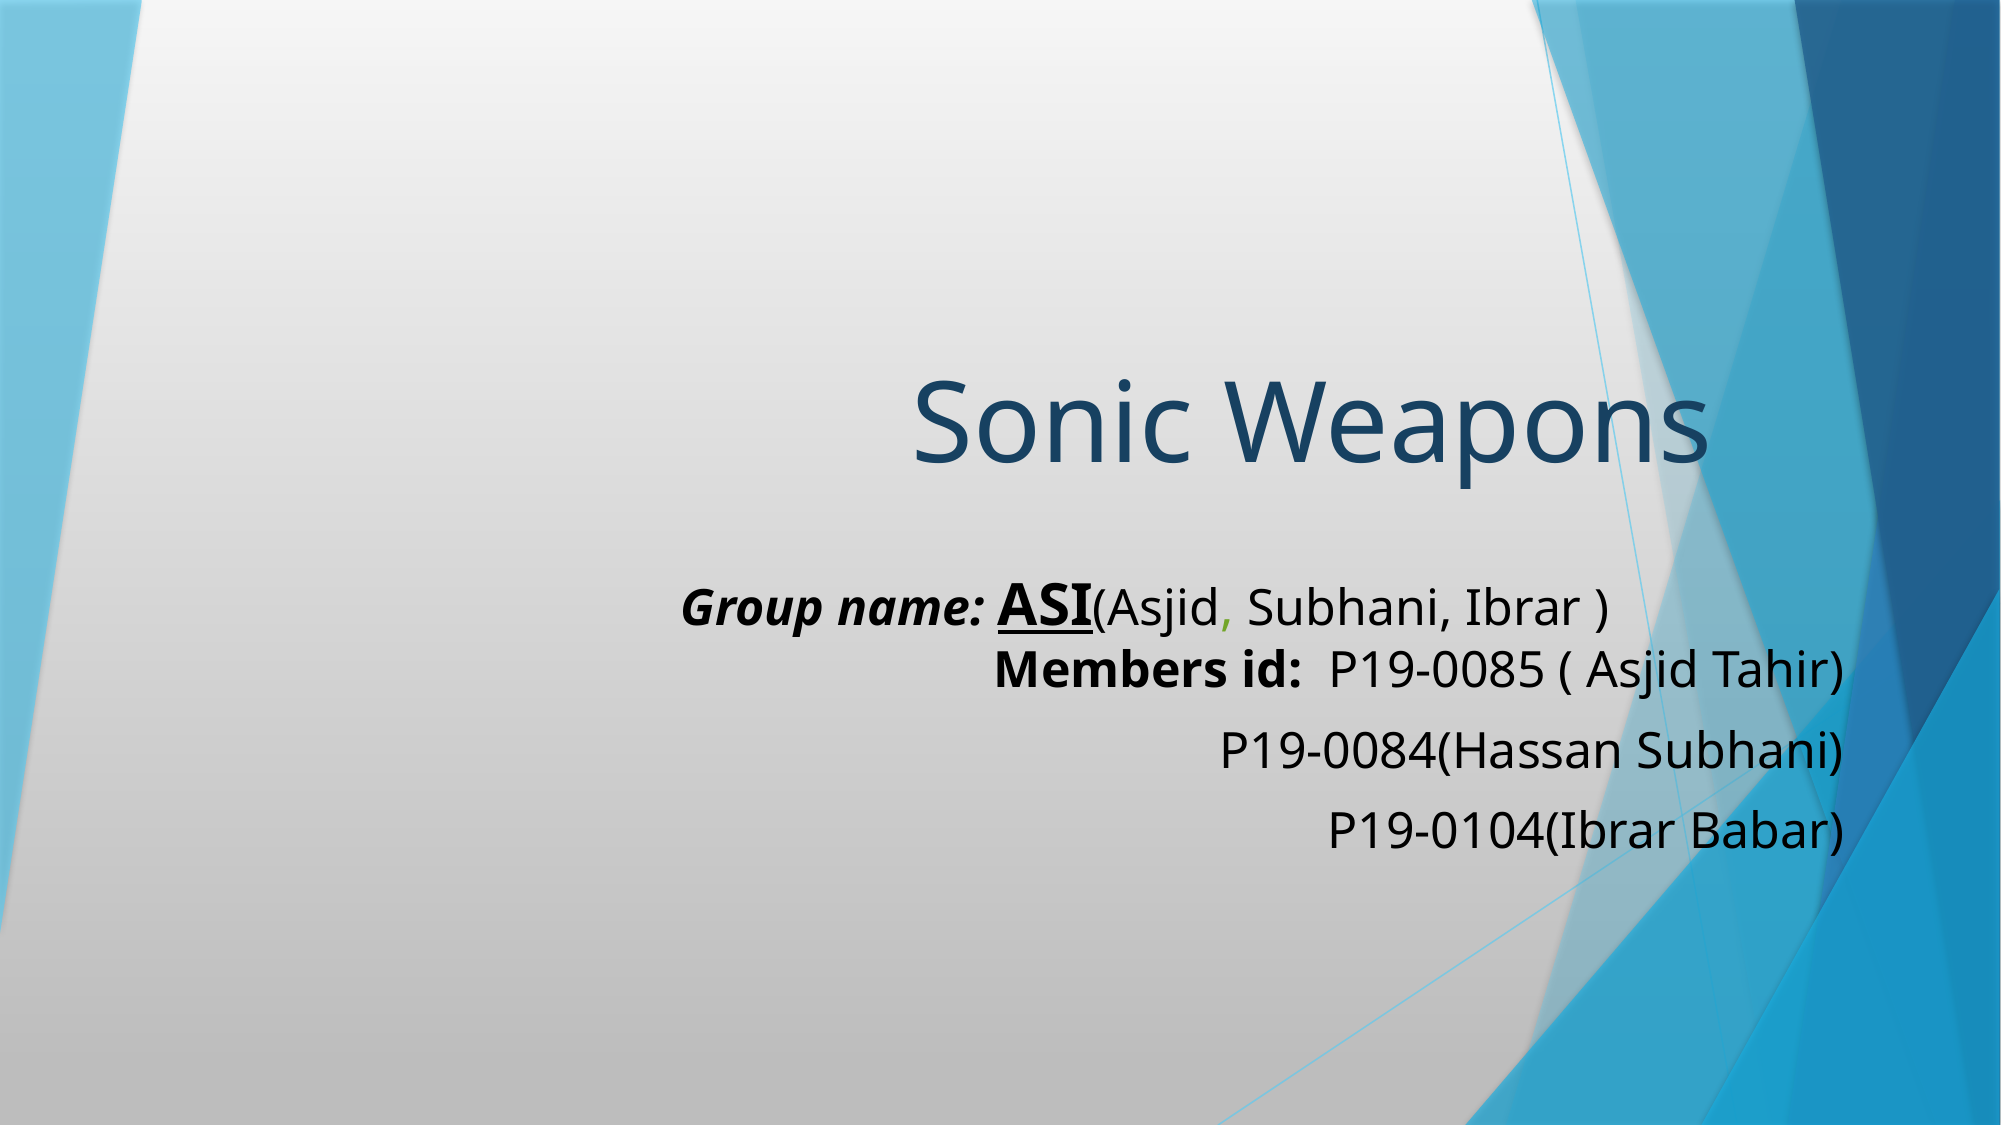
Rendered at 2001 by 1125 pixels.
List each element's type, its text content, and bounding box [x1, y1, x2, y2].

subtitle Group name: ASI(Asjid, Subhani, Ibrar ) Members id: P19-0085 ( Asjid Tahir) P19-0084(Hassan Subhani) P19-0104(Ibrar Babar) [411, 559, 1860, 701]
title Sonic Weapons [280, 0, 1729, 493]
